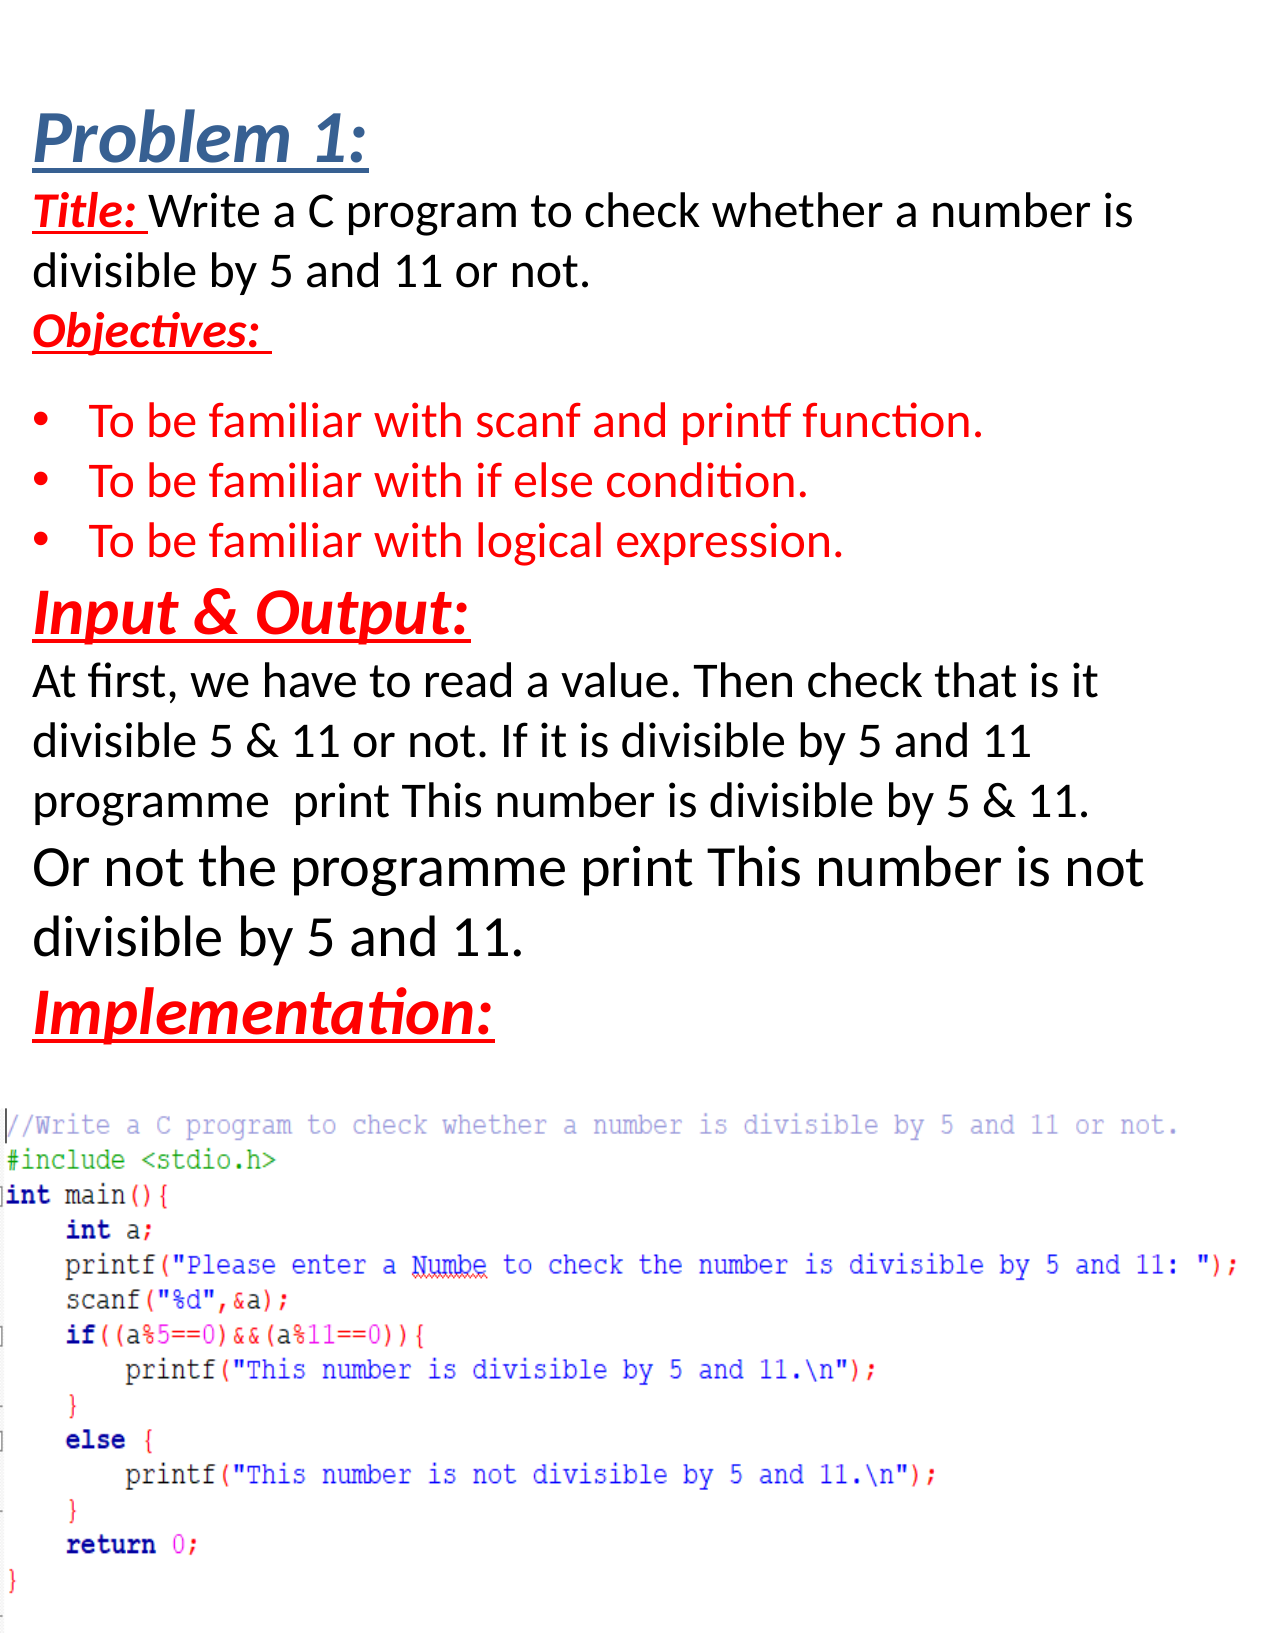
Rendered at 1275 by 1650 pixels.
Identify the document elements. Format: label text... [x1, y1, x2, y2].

picture [0, 1107, 1275, 1633]
text_box Problem 1: Title: Write a C program to check whether a number is divisible by 5 and 11 or not. Objectives: To be familiar with scanf and printf function. To be familiar with if else condition. To be familiar with logical expression. Input & Output: At first, we have to read a value. Then check that is it divisible 5 & 11 or not. If it is divisible by 5 and 11 programme print This number is divisible by 5 & 11. Or not the programme print This number is not divisible by 5 and 11. Implementation: [17, 80, 1275, 1056]
